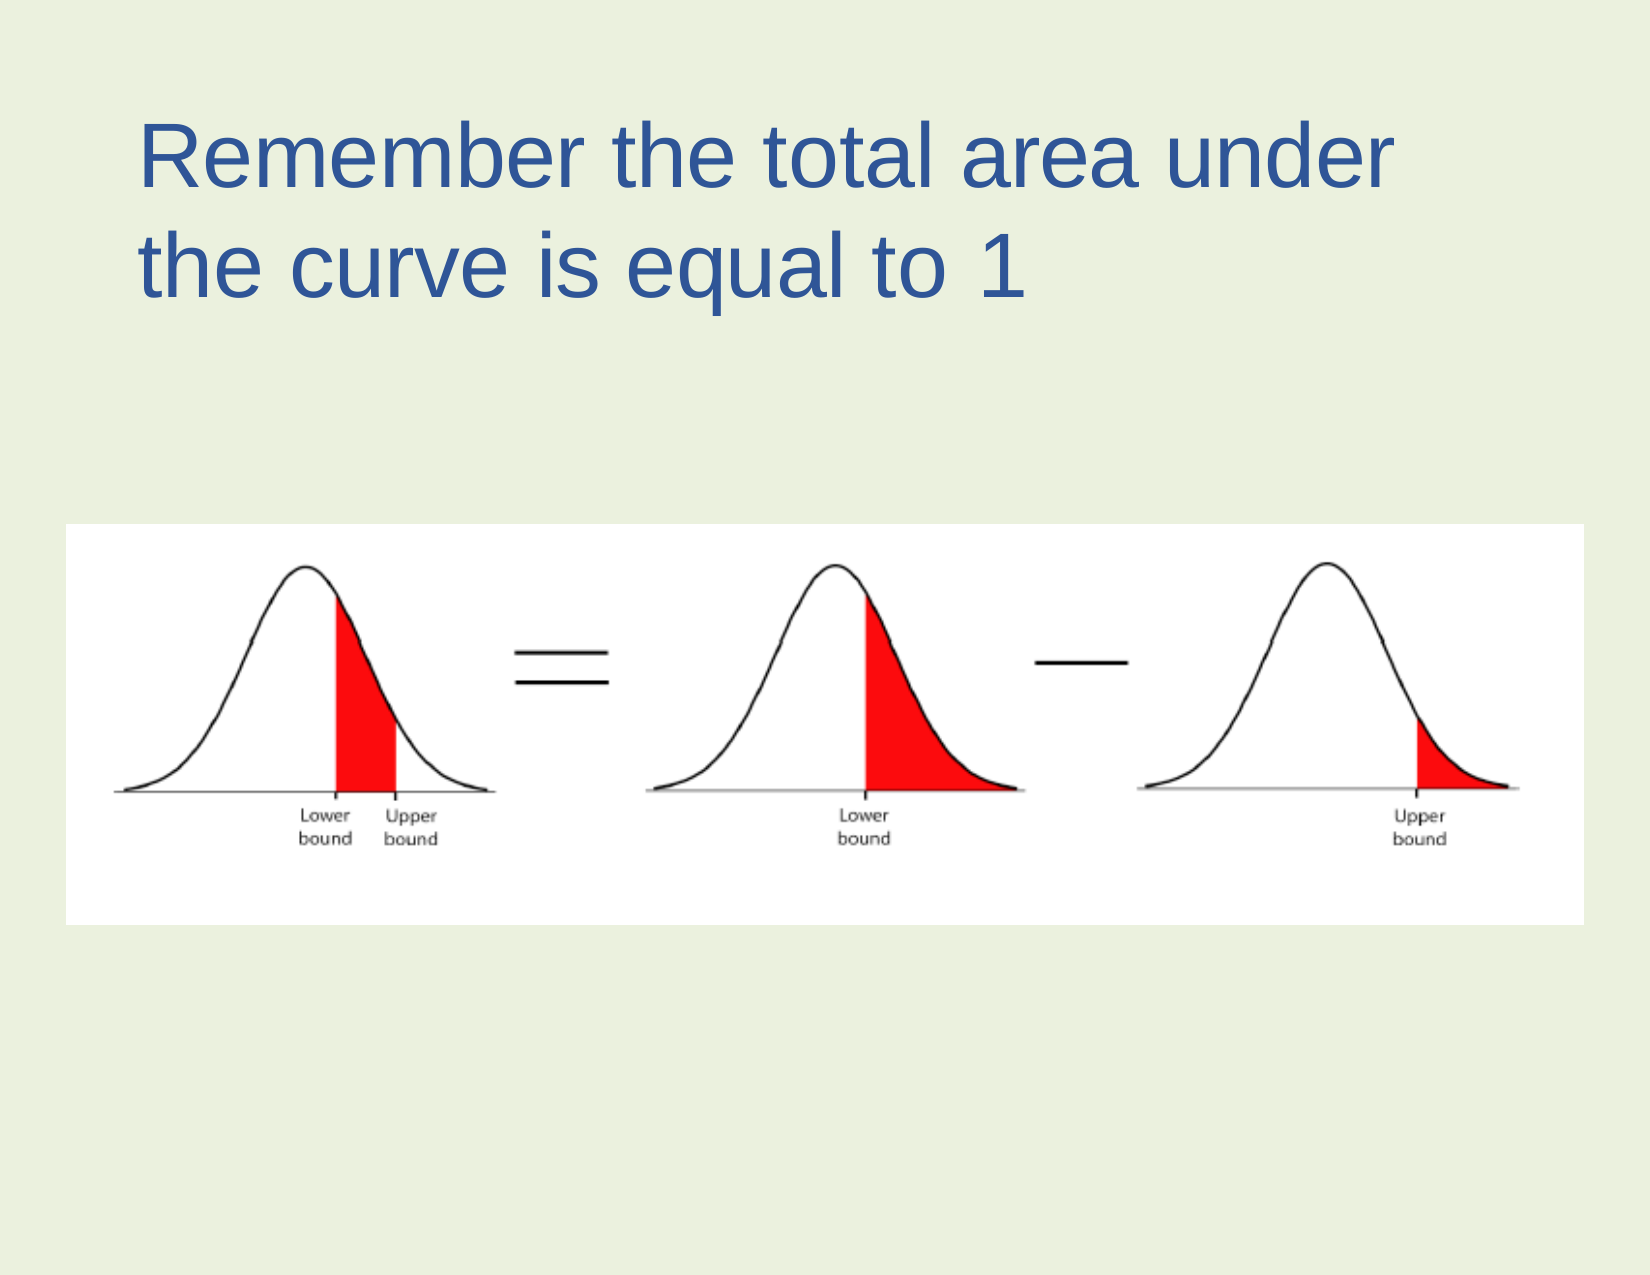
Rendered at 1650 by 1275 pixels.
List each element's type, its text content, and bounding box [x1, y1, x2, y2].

picture [66, 524, 1584, 926]
text_box Remember the total area under the curve is equal to 1 [137, 87, 1422, 316]
